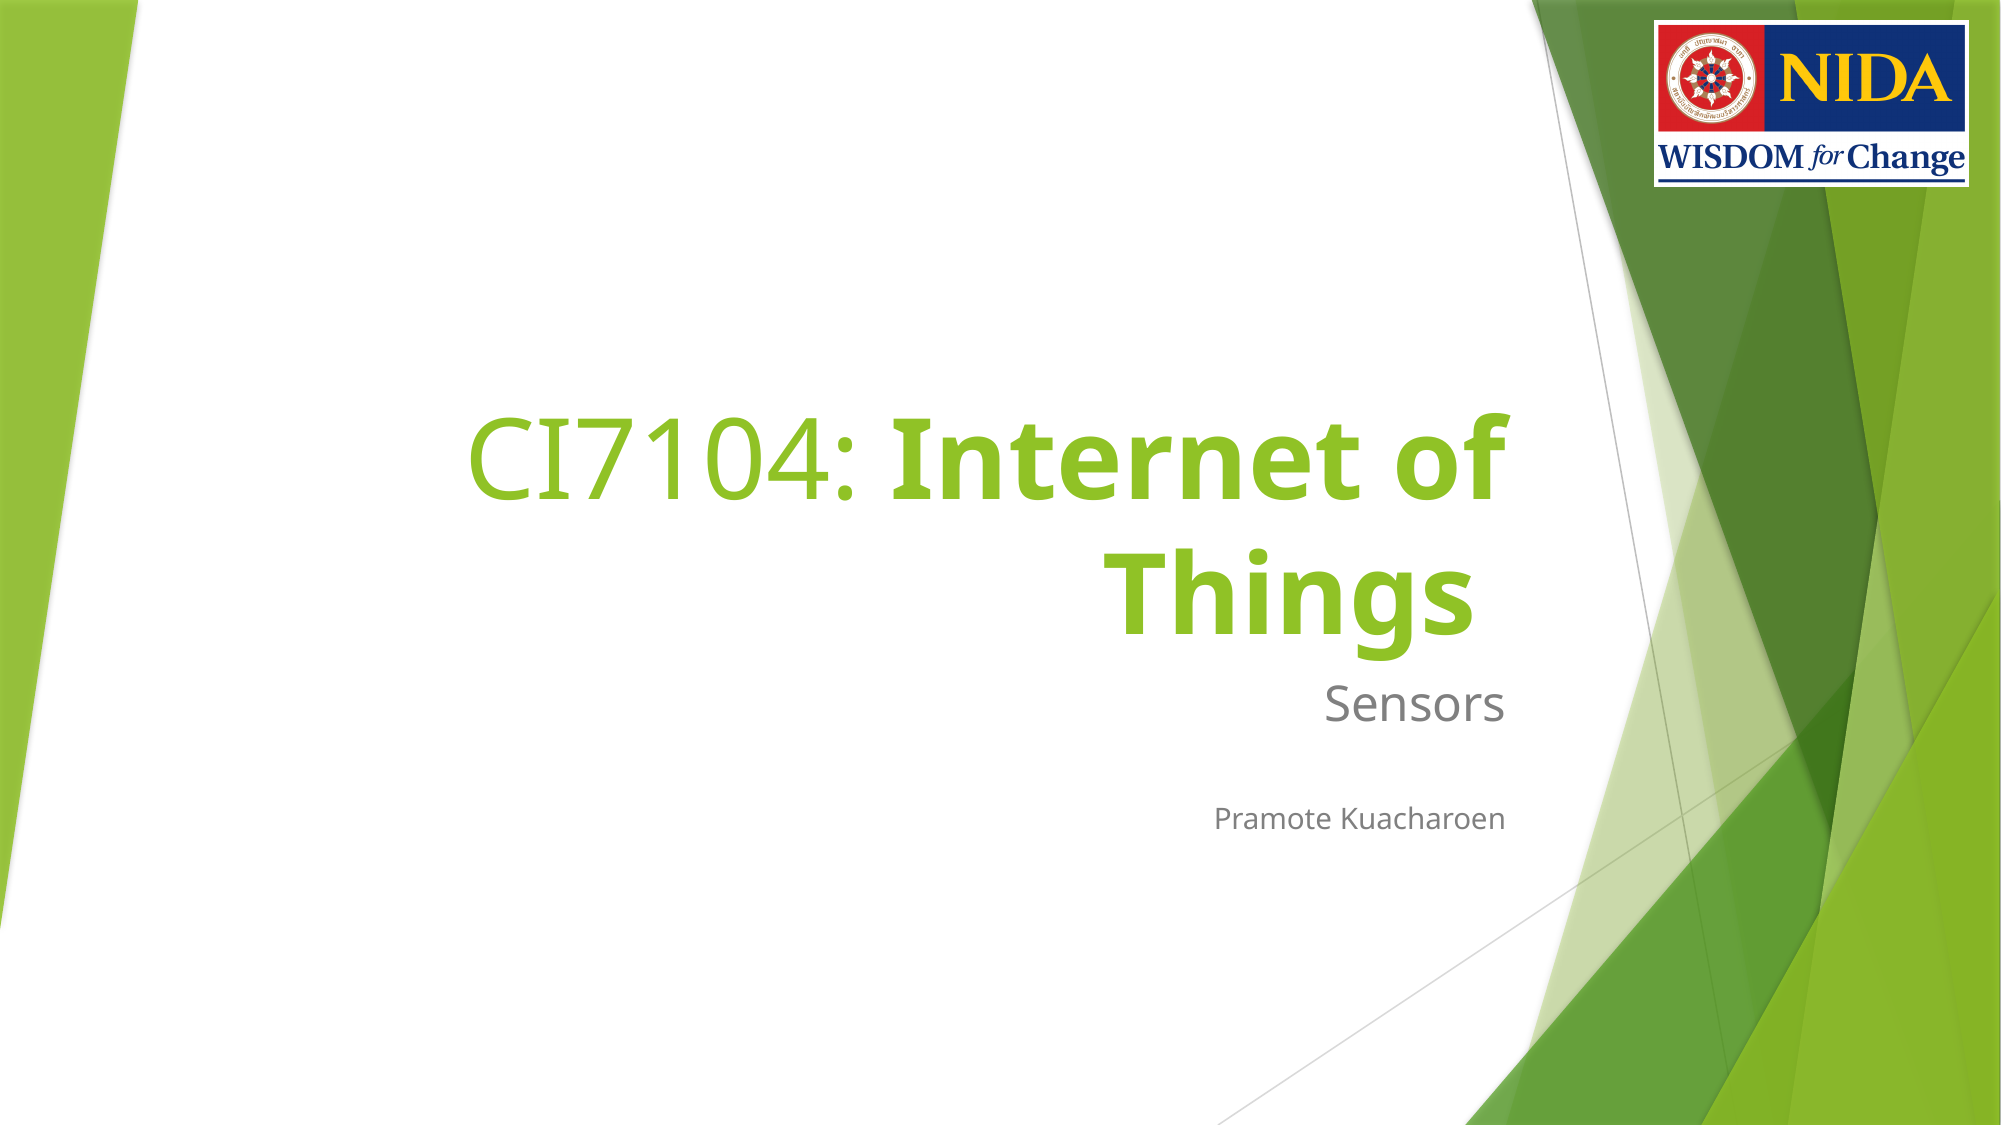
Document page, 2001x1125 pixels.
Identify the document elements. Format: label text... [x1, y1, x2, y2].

picture [1653, 20, 1970, 188]
subtitle Sensors Pramote Kuacharoen [247, 664, 1522, 845]
title CI7104: Internet of Things [247, 394, 1522, 664]
